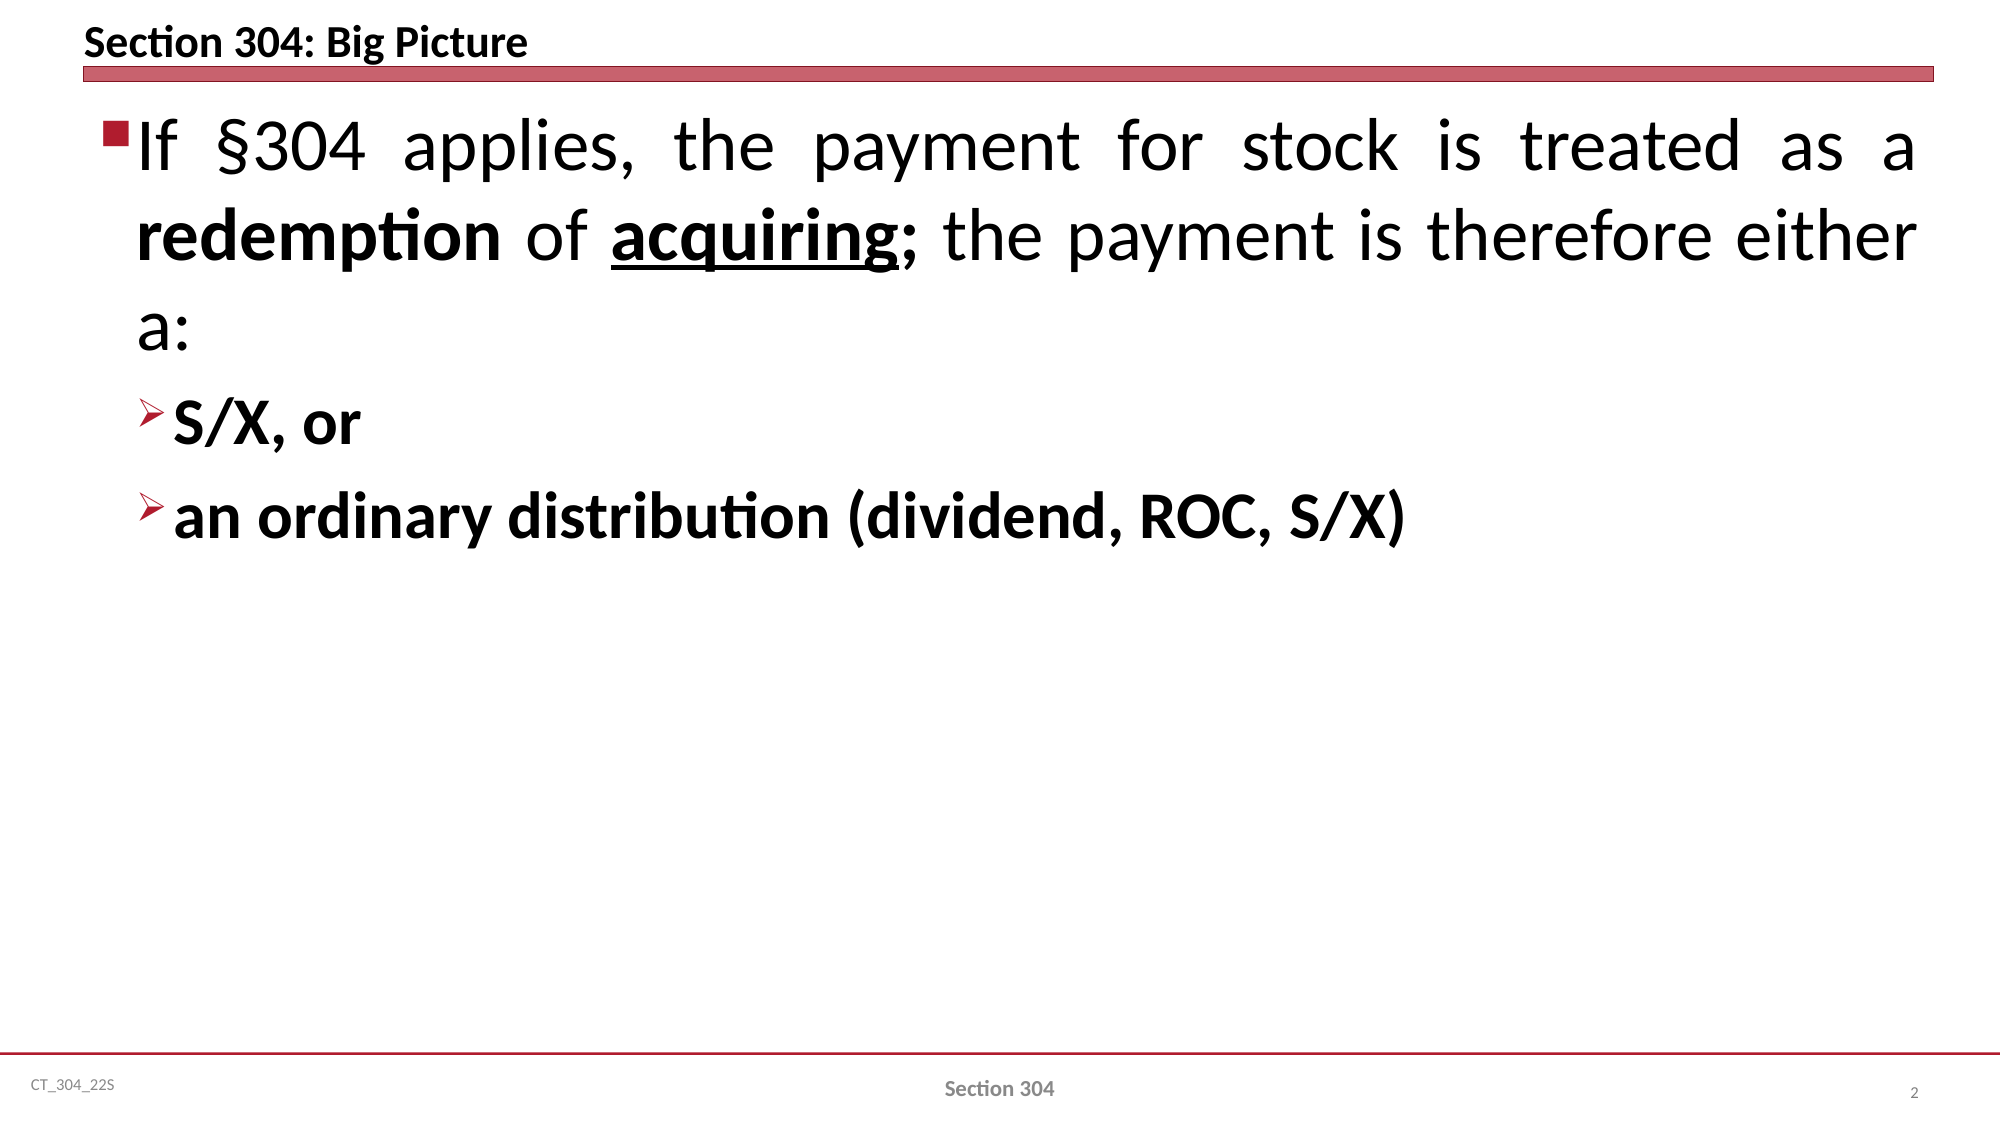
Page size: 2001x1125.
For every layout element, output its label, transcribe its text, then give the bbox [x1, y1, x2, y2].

footer Section 304 [683, 1056, 1317, 1117]
title Section 304: Big Picture [83, 6, 1935, 67]
slide_number 2 [1834, 1061, 1934, 1122]
list If §304 applies, the payment for stock is treated as a redemption of acquiring; the payment is therefore either a: S/X, or an ordinary distribution (dividend, ROC, S/X) [83, 87, 1934, 1041]
